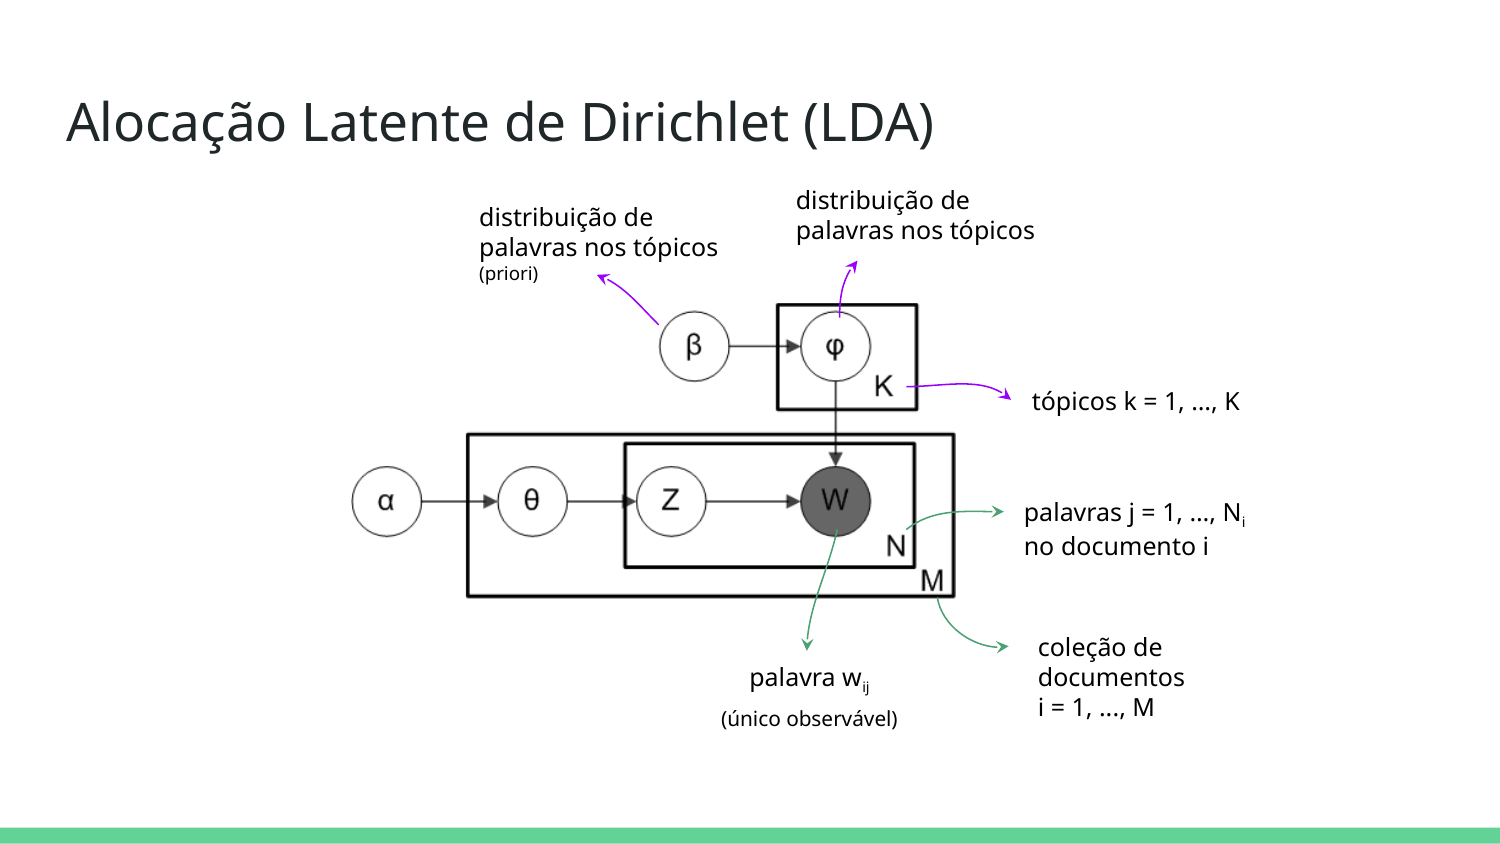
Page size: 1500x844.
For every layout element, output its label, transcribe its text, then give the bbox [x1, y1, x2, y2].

text_box palavra wij (único observável) [681, 646, 938, 746]
text_box tópicos k = 1, …, K [1016, 370, 1343, 431]
picture [351, 302, 956, 601]
text_box coleção de documentos i = 1, ..., M [1022, 616, 1202, 737]
text_box [959, 383, 1012, 400]
text_box [840, 260, 858, 300]
text_box palavras j = 1, …, Ni no documento i [1008, 481, 1286, 576]
text_box distribuição de palavras nos tópicos (priori) [464, 186, 742, 299]
text_box [801, 609, 818, 646]
text_box distribuição de palavras nos tópicos [780, 169, 1080, 260]
text_box [940, 608, 1009, 654]
text_box [959, 505, 1004, 520]
title Alocação Latente de Dirichlet (LDA) [51, 72, 1449, 167]
